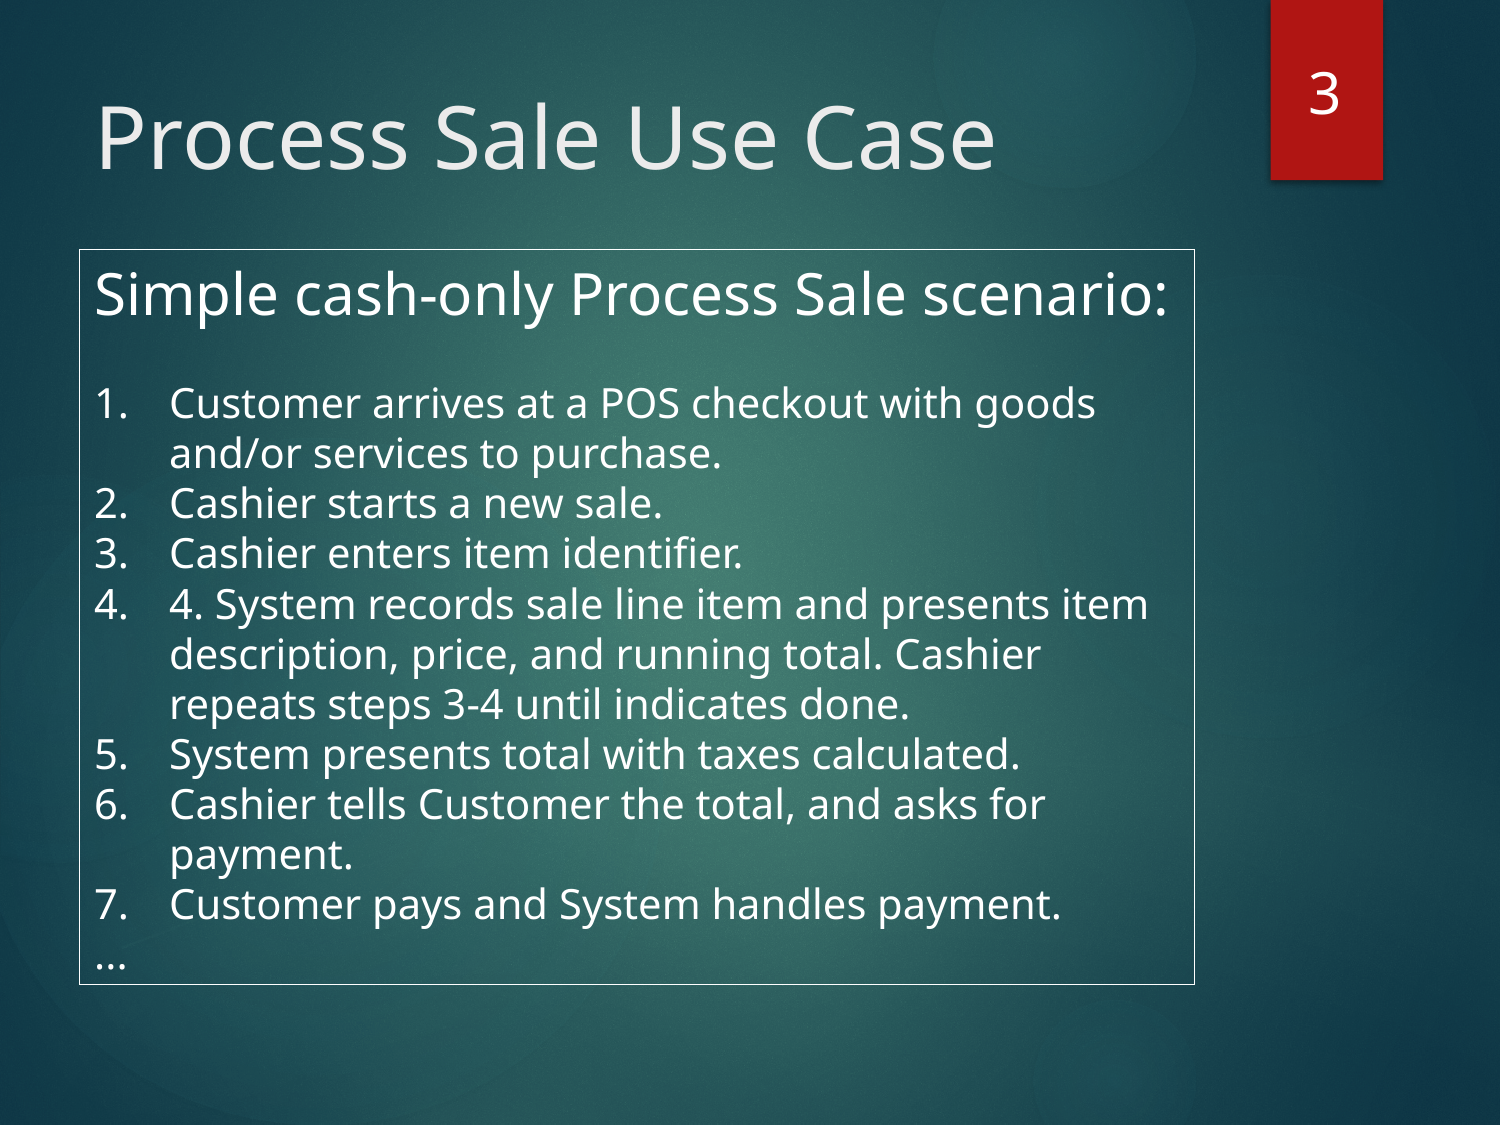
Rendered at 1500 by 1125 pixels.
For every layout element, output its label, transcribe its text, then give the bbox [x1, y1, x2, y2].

slide_number 3 [1273, 48, 1378, 175]
text_box Simple cash-only Process Sale scenario: Customer arrives at a POS checkout with goods and/or services to purchase. Cashier starts a new sale. Cashier enters item identifier. 4. System records sale line item and presents item description, price, and running total. Cashier repeats steps 3-4 until indicates done. System presents total with taxes calculated. Cashier tells Customer the total, and asks for payment. Customer pays and System handles payment. ... [79, 249, 1195, 985]
title Process Sale Use Case [79, 74, 1237, 304]
